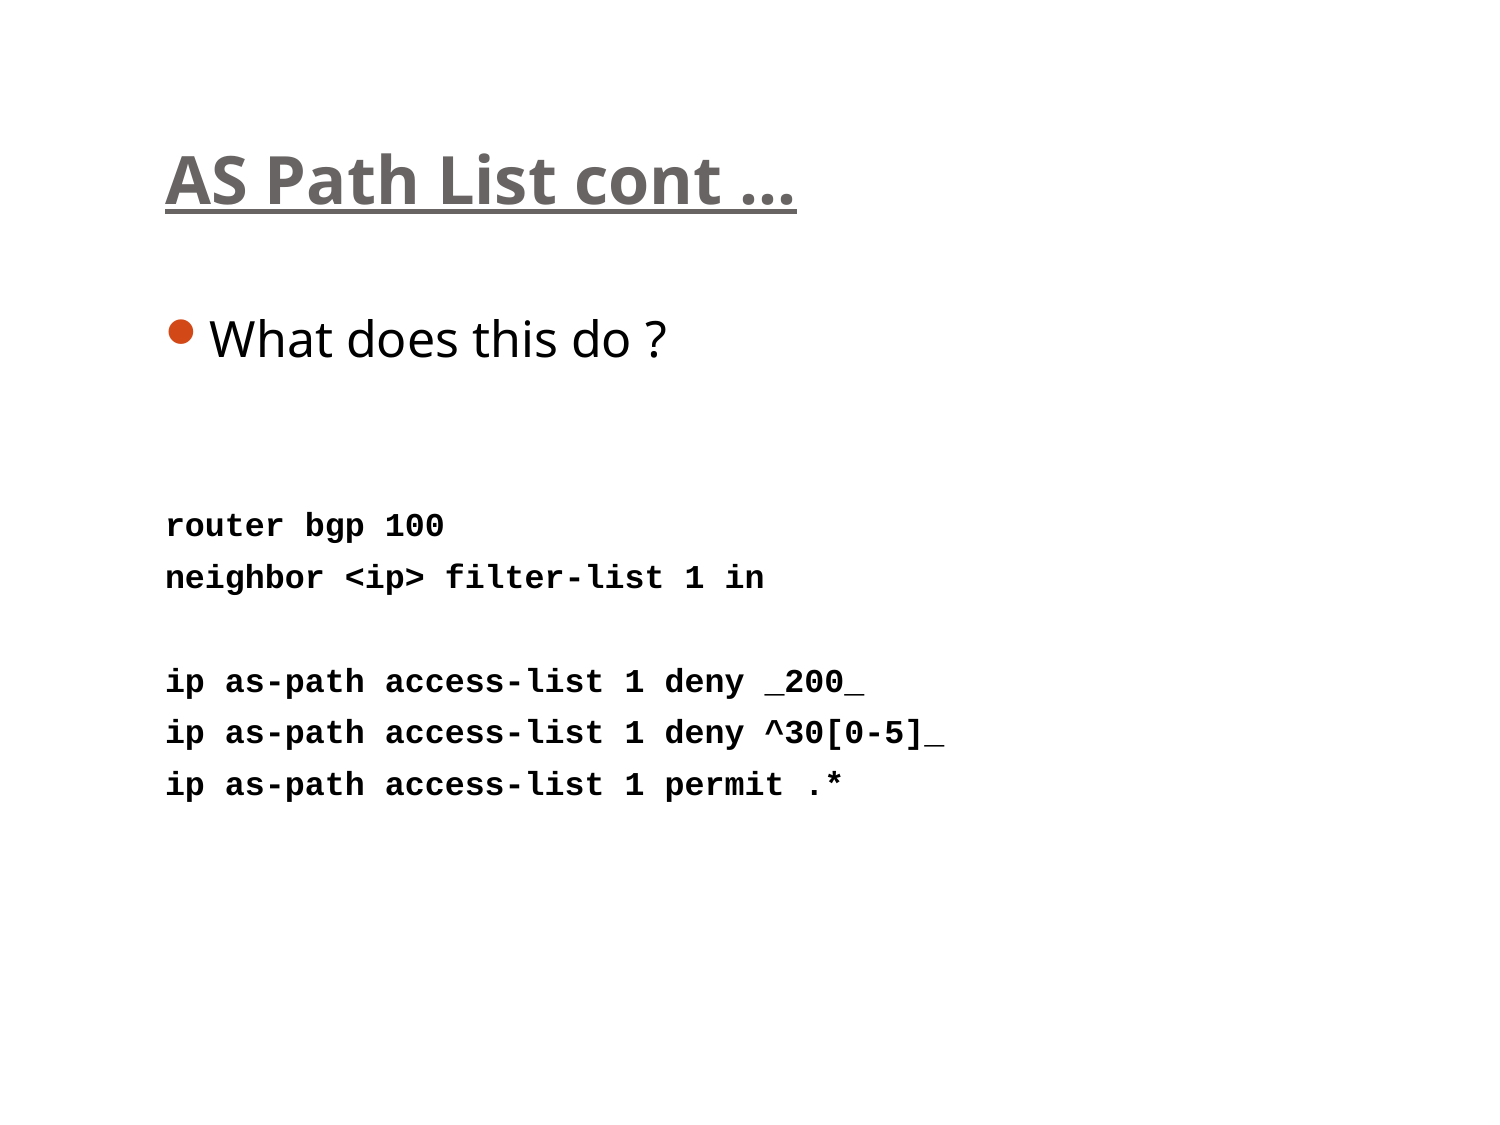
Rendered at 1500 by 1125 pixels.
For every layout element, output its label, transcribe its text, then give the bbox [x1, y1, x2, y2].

list What does this do ? router bgp 100 neighbor <ip> filter-list 1 in ip as-path access-list 1 deny _200_ ip as-path access-list 1 deny ^30[0-5]_ ip as-path access-list 1 permit .* [150, 237, 1425, 988]
title AS Path List cont … [150, 45, 1425, 233]
